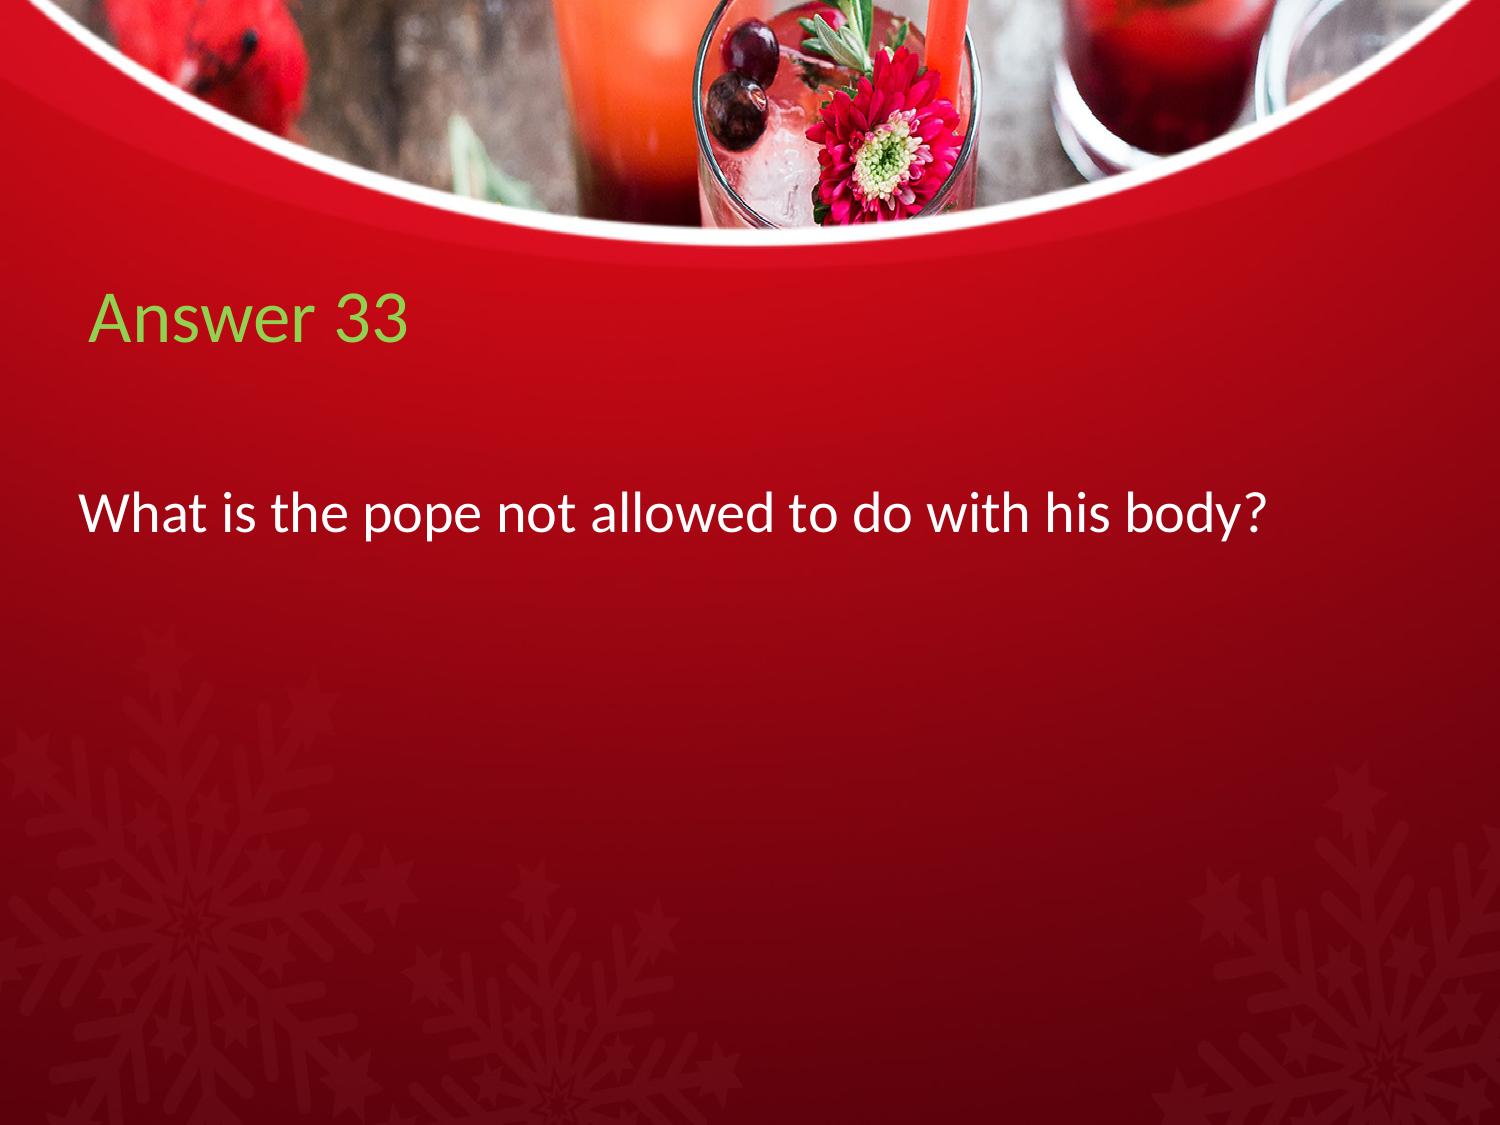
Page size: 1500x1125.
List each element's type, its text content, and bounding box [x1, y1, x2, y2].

picture [0, 0, 1500, 1125]
list What is the pope not allowed to do with his body? [41, 385, 1459, 1035]
title Answer 33 [73, 228, 1427, 385]
